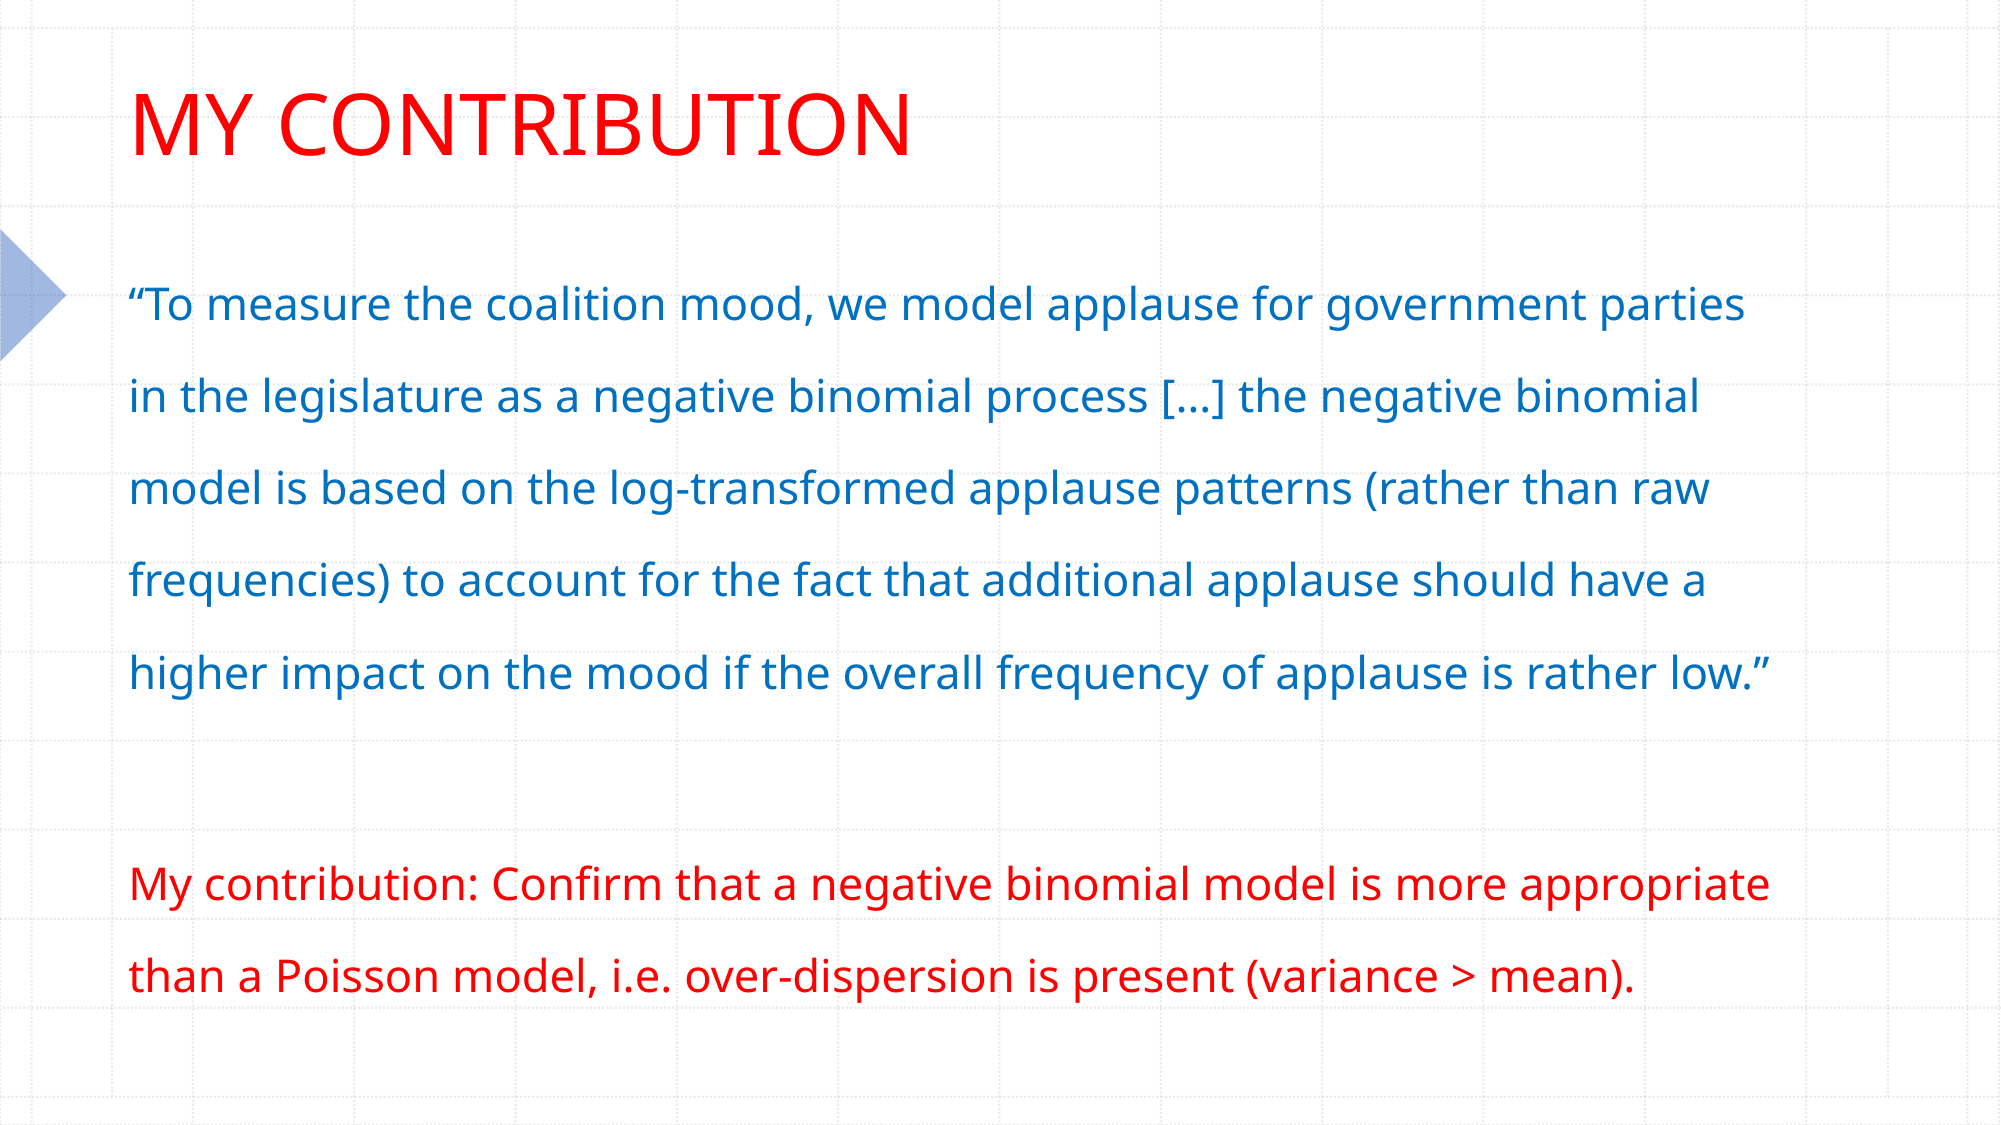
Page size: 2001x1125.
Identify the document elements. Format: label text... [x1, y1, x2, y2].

text_box MY CONTRIBUTION [113, 58, 1808, 180]
list “To measure the coalition mood, we model applause for government parties in the legislature as a negative binomial process […] the negative binomial model is based on the log-transformed applause patterns (rather than raw frequencies) to account for the fact that additional applause should have a higher impact on the mood if the overall frequency of applause is rather low.” My contribution: Confirm that a negative binomial model is more appropriate than a Poisson model, i.e. over-dispersion is present (variance > mean). [113, 229, 1808, 1036]
